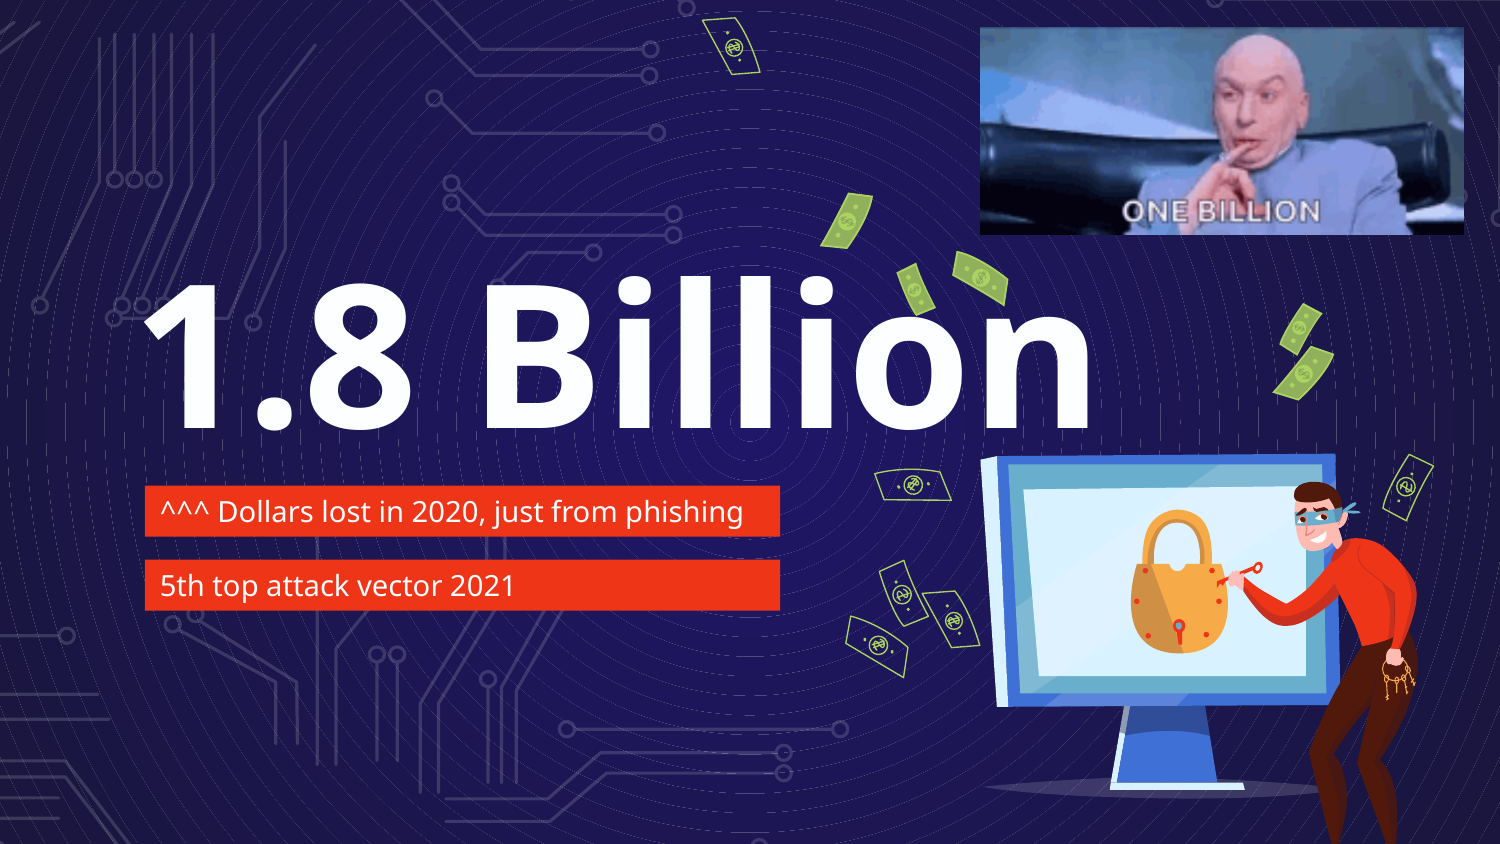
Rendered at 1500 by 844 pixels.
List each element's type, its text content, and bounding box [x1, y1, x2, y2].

title 1.8 Billion [116, 219, 1196, 479]
subtitle 5th top attack vector 2021 [144, 559, 781, 611]
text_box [980, 453, 1423, 844]
subtitle ^^^ Dollars lost in 2020, just from phishing [144, 485, 781, 537]
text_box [816, 191, 1009, 317]
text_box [844, 559, 975, 679]
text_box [880, 455, 945, 519]
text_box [701, 16, 761, 76]
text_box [1267, 296, 1335, 401]
picture [980, 27, 1464, 235]
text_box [1382, 453, 1434, 522]
